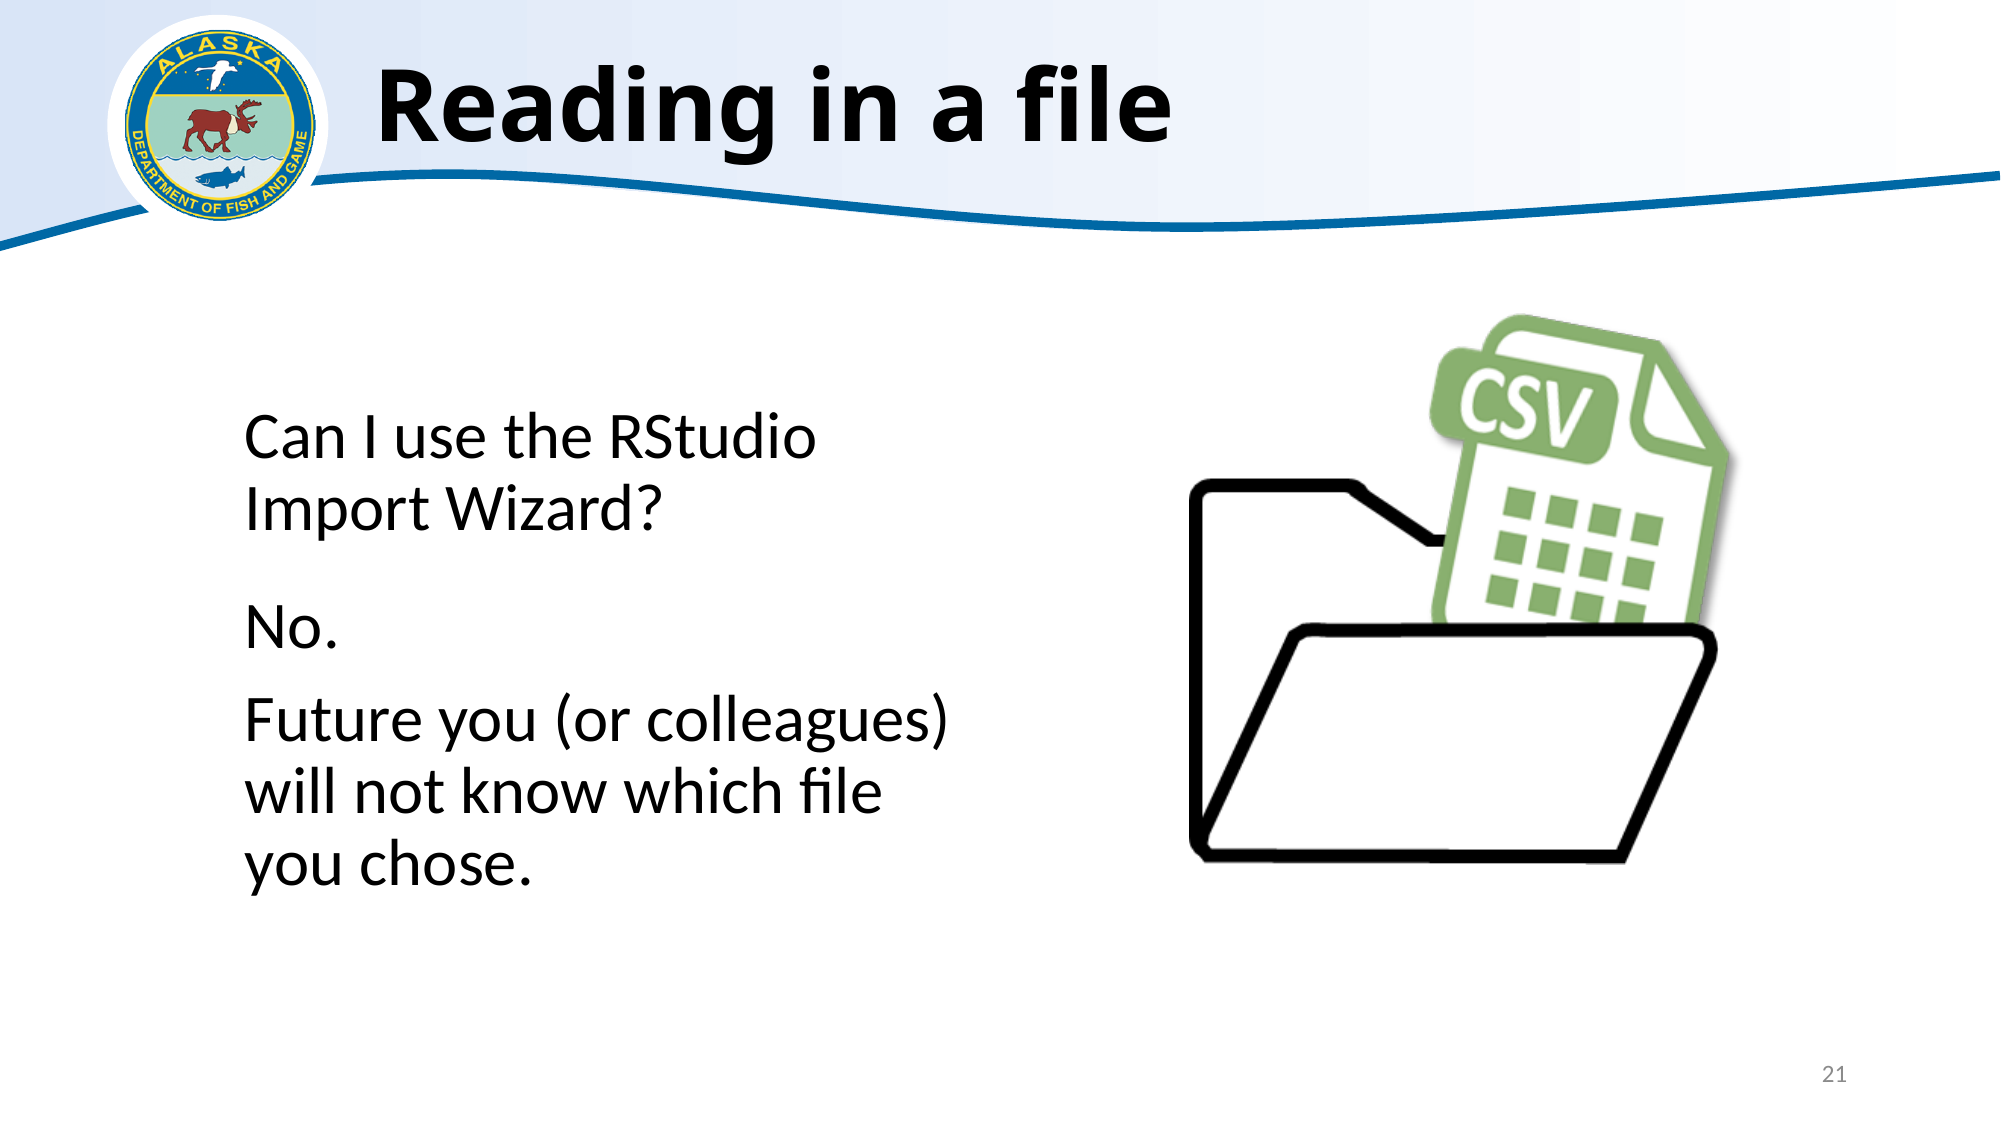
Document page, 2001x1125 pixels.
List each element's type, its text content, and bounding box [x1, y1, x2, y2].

picture [1188, 288, 1771, 865]
title Reading in a file [358, 0, 2000, 218]
slide_number 21 [1412, 1042, 1863, 1103]
picture [35, 17, 404, 231]
list Can I use the RStudio Import Wizard? No. Future you (or colleagues) will not know which file you chose. [229, 393, 977, 1014]
